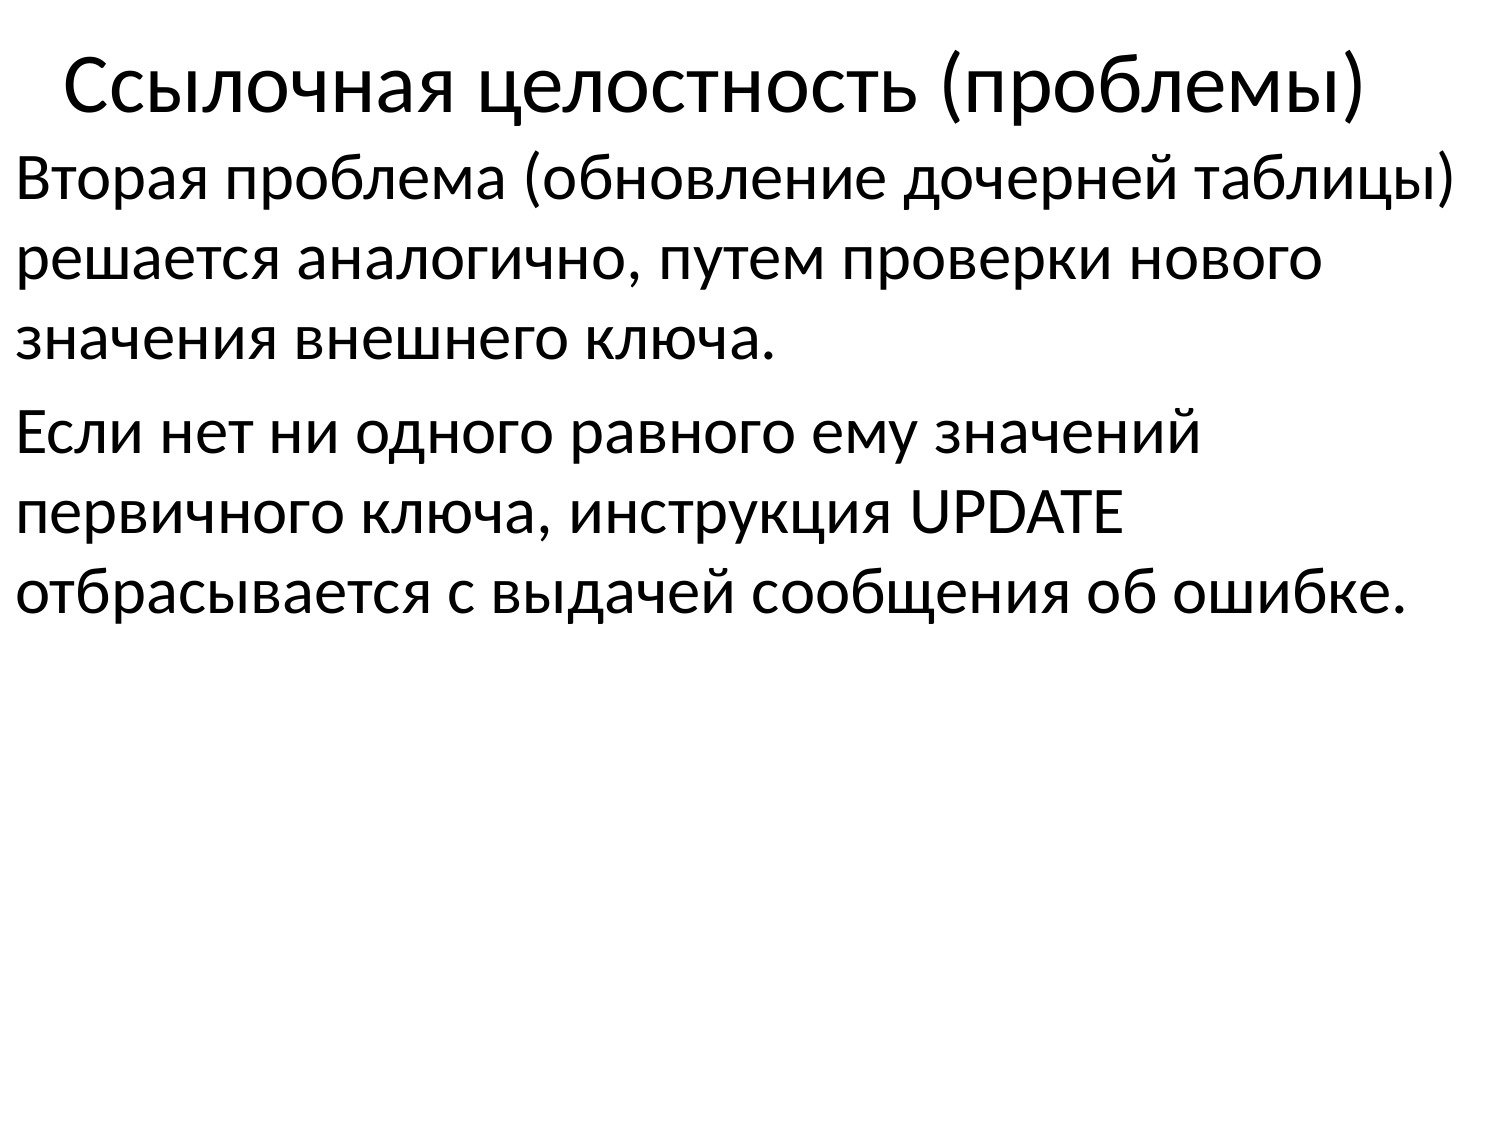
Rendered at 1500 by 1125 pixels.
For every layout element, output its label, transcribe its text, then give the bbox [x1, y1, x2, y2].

list Вторая проблема (обновление дочерней таблицы) решается аналогично, путем проверки нового значения внешнего ключа. Если нет ни одного равного ему значений первичного ключа, инструкция UPDATE отбрасывается с выдачей сообщения об ошибке. [0, 125, 1500, 1125]
title Ссылочная целостность (проблемы) [41, 19, 1392, 125]
